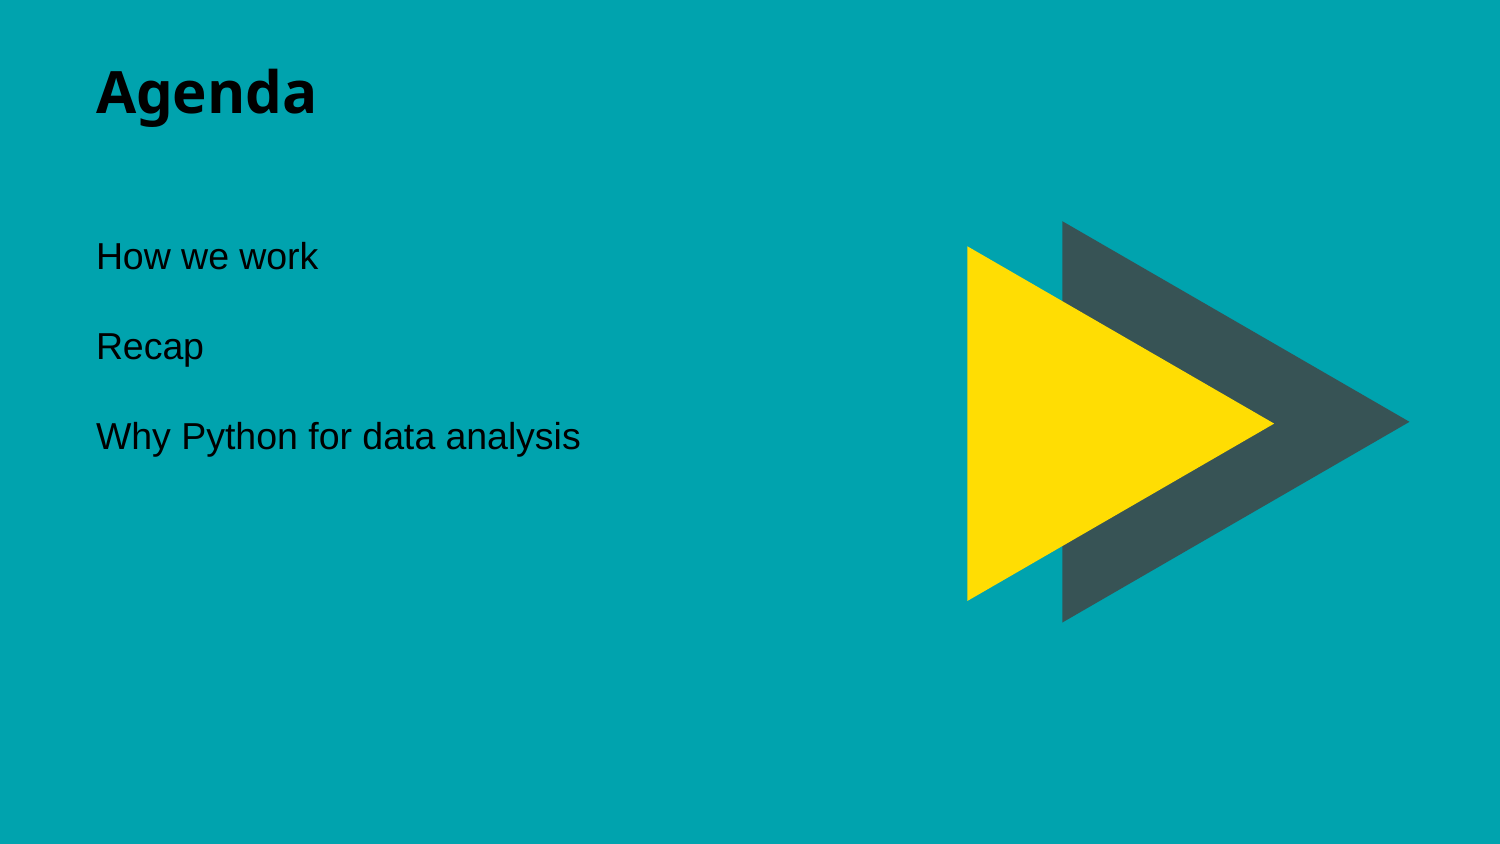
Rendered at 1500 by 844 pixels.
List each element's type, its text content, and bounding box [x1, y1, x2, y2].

title Agenda [81, 57, 1397, 123]
text_box [967, 246, 1275, 601]
text_box How we work Recap Why Python for data analysis [81, 171, 1250, 676]
text_box [1062, 221, 1410, 623]
